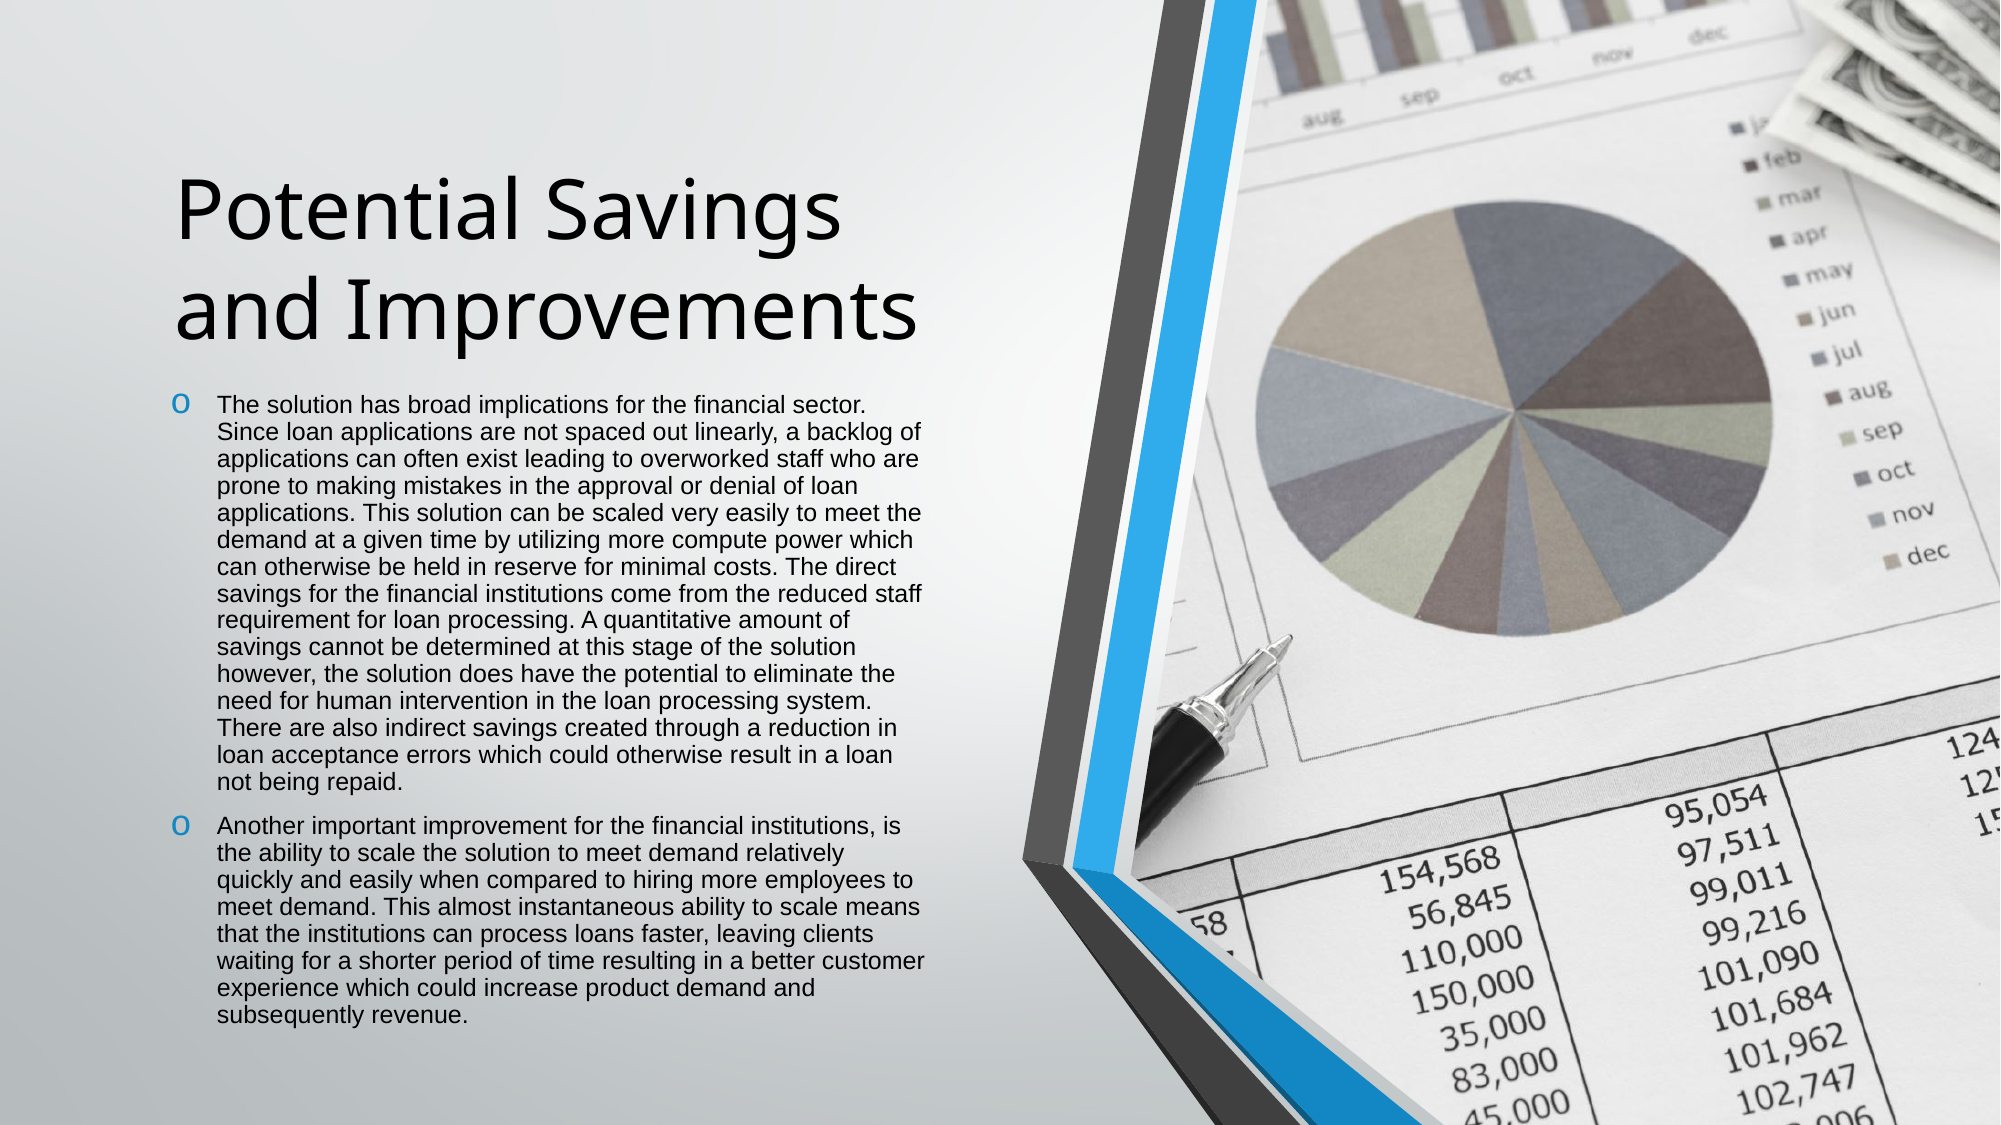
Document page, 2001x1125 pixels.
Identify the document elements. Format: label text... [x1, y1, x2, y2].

list The solution has broad implications for the financial sector. Since loan applications are not spaced out linearly, a backlog of applications can often exist leading to overworked staff who are prone to making mistakes in the approval or denial of loan applications. This solution can be scaled very easily to meet the demand at a given time by utilizing more compute power which can otherwise be held in reserve for minimal costs. The direct savings for the financial institutions come from the reduced staff requirement for loan processing. A quantitative amount of savings cannot be determined at this stage of the solution however, the solution does have the potential to eliminate the need for human intervention in the loan processing system. There are also indirect savings created through a reduction in loan acceptance errors which could otherwise result in a loan not being repaid. Another important improvement for the financial institutions, is the ability to scale the solution to meet demand relatively quickly and easily when compared to hiring more employees to meet demand. This almost instantaneous ability to scale means that the institutions can process loans faster, leaving clients waiting for a shorter period of time resulting in a better customer experience which could increase product demand and subsequently revenue. [79, 378, 943, 1087]
picture [1423, 0, 2000, 1125]
text_box [0, 0, 1022, 1125]
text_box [1022, 0, 1423, 1125]
title Potential Savings and Improvements [159, 112, 1022, 400]
